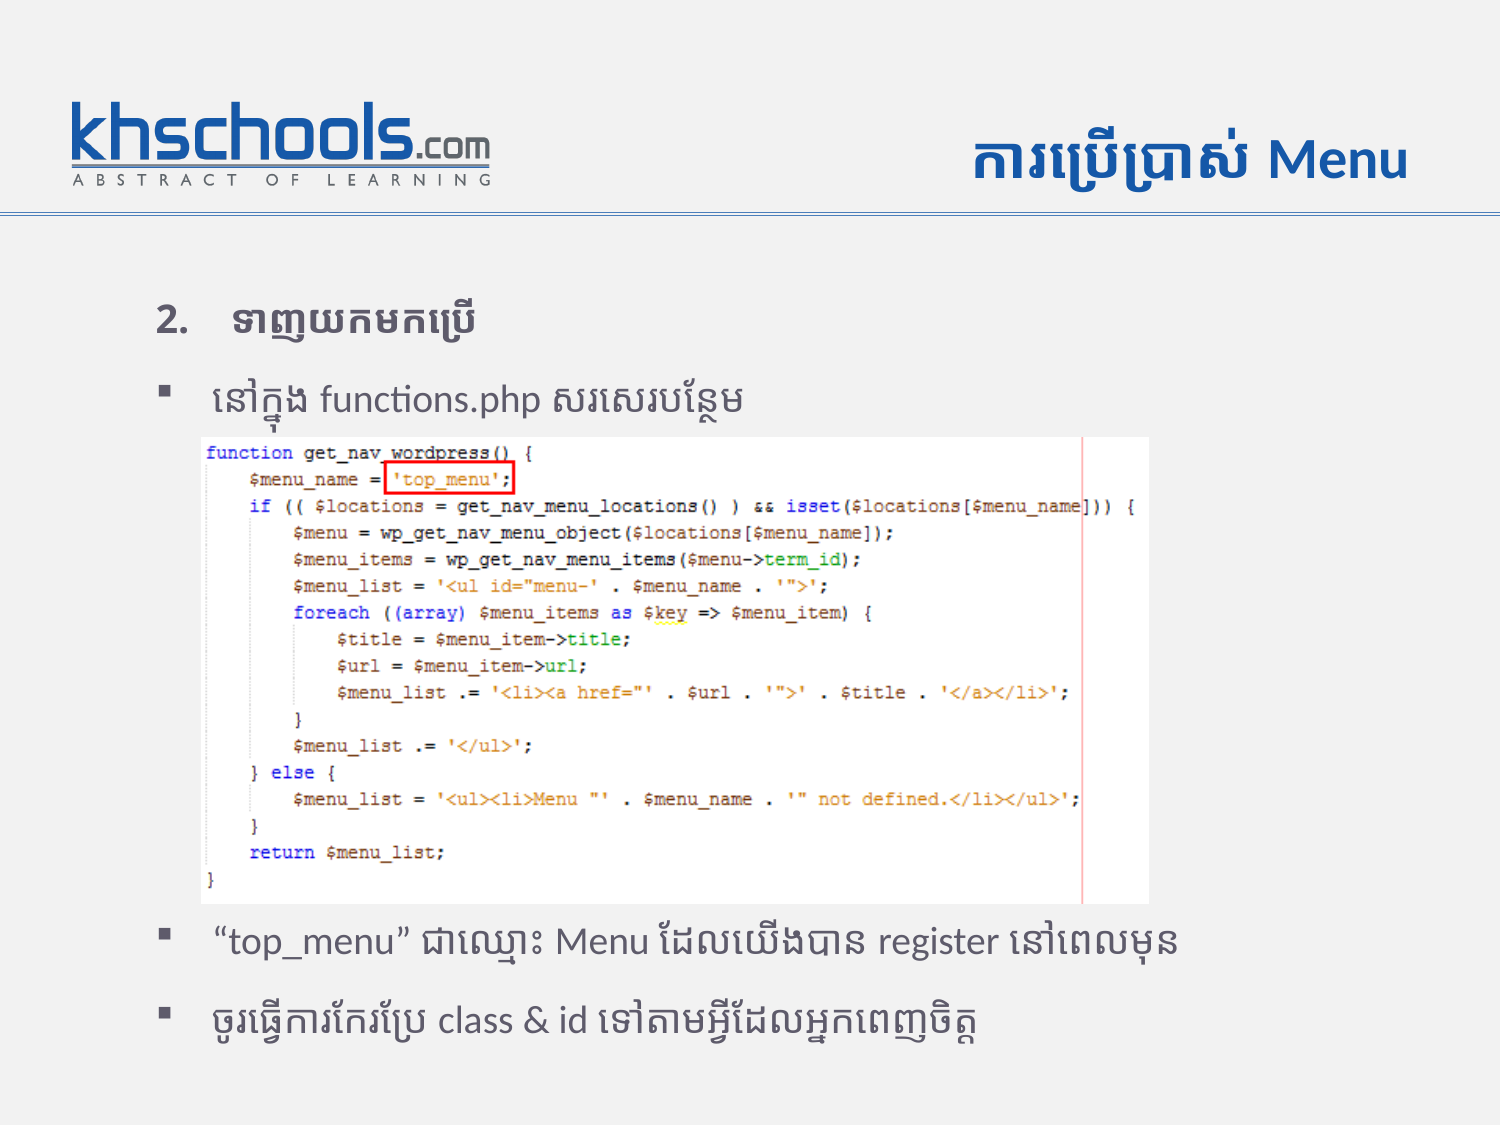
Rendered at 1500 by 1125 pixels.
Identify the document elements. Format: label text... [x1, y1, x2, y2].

picture [50, 99, 511, 188]
list ទាញយកមកប្រើ នៅក្នុង functions.php សរសេរបន្ថែម “top_menu” ជាឈ្មោះ Menu ដែលយើងបាន register នៅពេលមុន ចូរធ្វើការកែរប្រែ class & id ទៅតាមអ្វីដែលអ្នកពេញចិត្ត [75, 262, 1425, 1100]
picture [201, 437, 1149, 904]
title ការប្រើប្រាស់ Menu [537, 112, 1425, 188]
